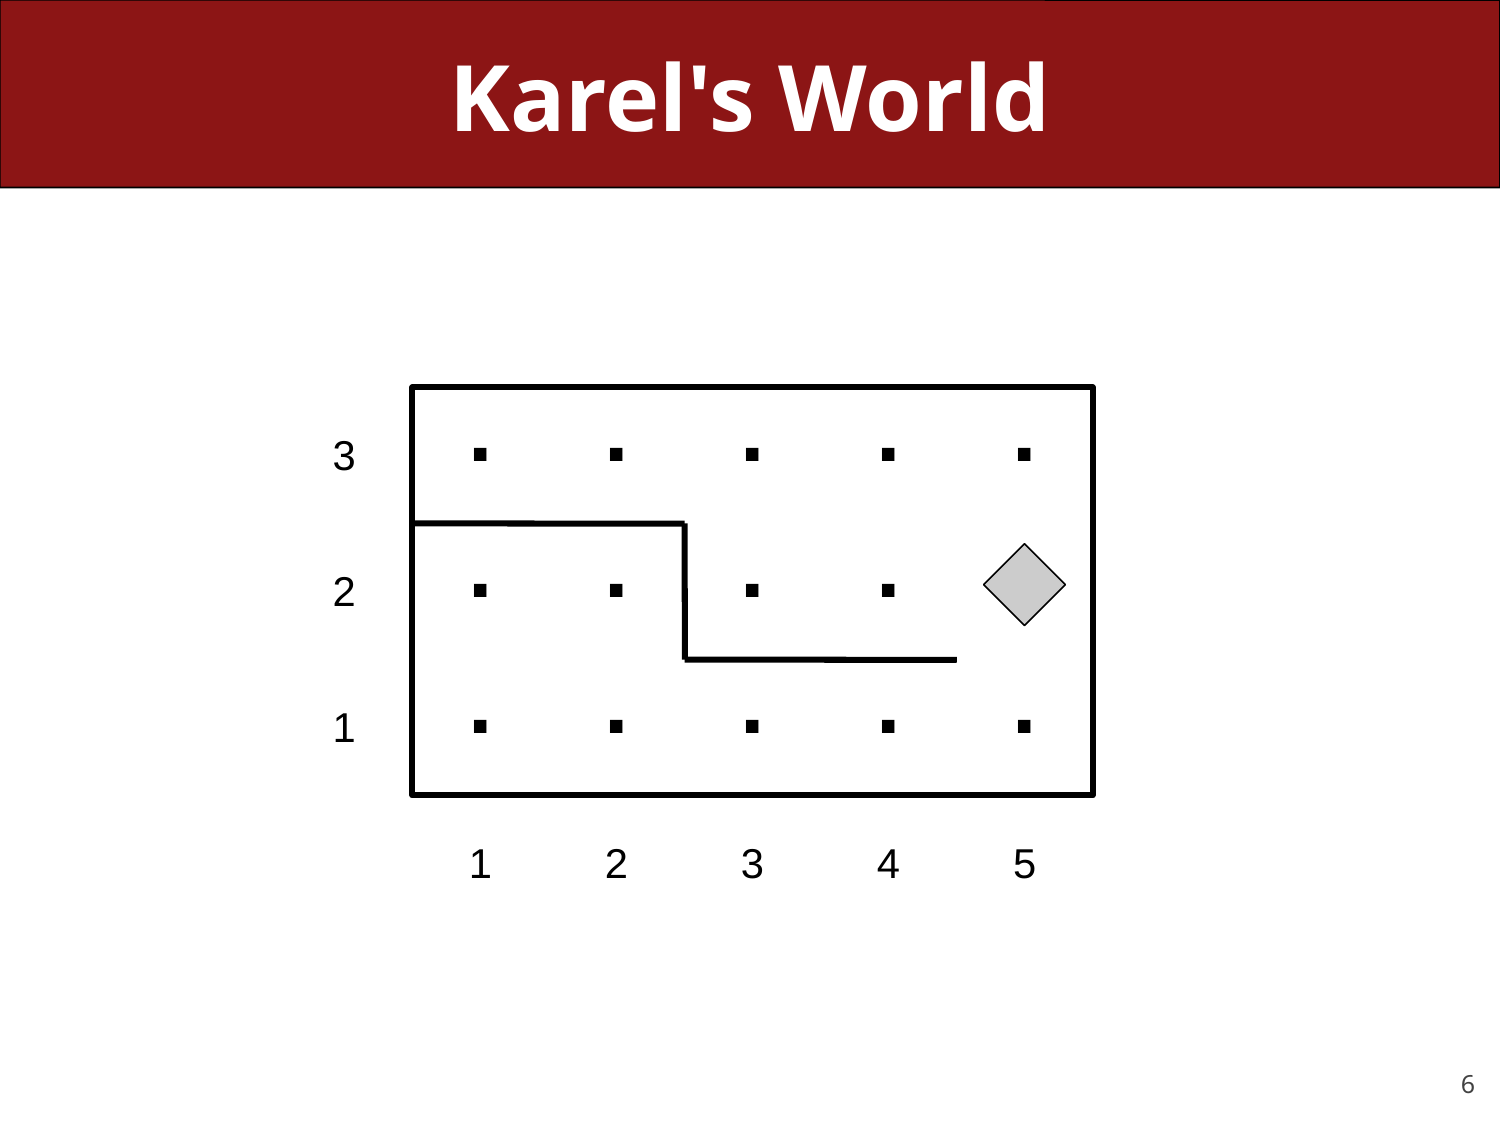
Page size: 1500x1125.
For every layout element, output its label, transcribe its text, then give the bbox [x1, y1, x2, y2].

text_box 3 [276, 387, 412, 524]
text_box 4 [820, 796, 956, 932]
text_box 2 [276, 524, 412, 660]
text_box 3 [684, 796, 820, 932]
text_box 1 [412, 796, 548, 932]
text_box [412, 387, 1093, 796]
text_box 1 [276, 660, 412, 796]
text_box 5 [956, 796, 1093, 932]
text_box 2 [548, 796, 684, 932]
title Karel's World [75, 0, 1426, 188]
